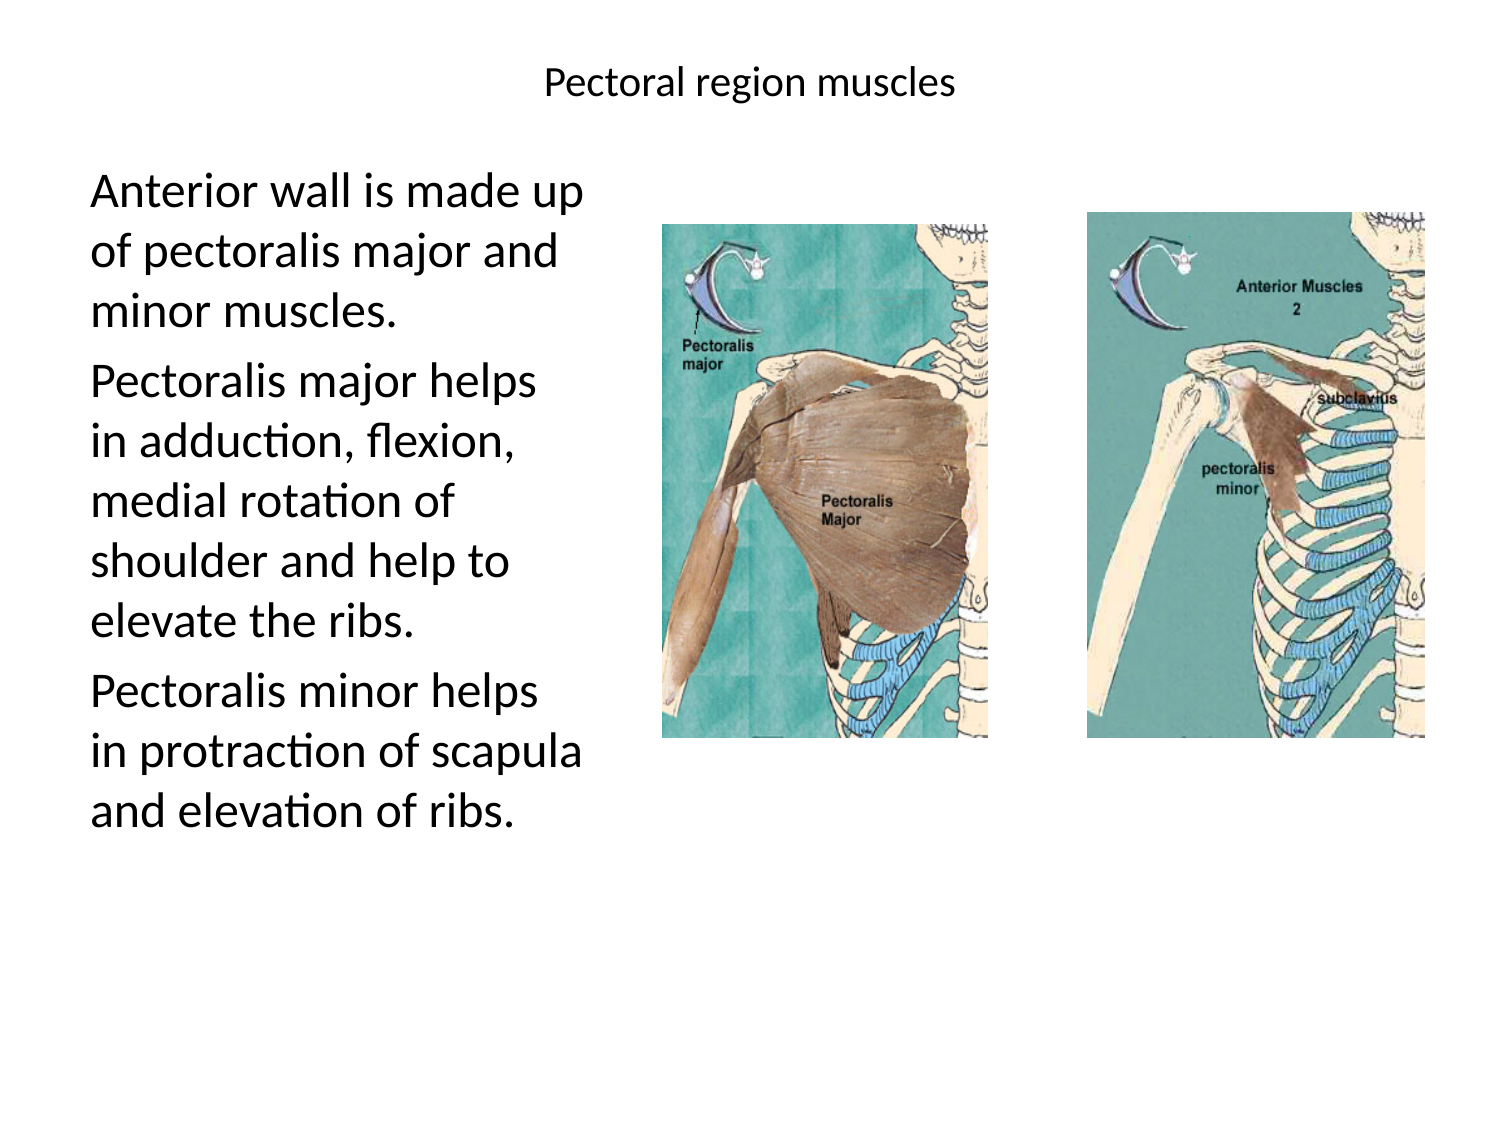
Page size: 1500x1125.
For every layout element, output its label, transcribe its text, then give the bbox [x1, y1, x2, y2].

title Pectoral region muscles [75, 45, 1425, 113]
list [662, 224, 988, 738]
list Anterior wall is made up of pectoralis major and minor muscles. Pectoralis major helps in adduction, flexion, medial rotation of shoulder and help to elevate the ribs. Pectoralis minor helps in protraction of scapula and elevation of ribs. [75, 149, 600, 1005]
picture [1087, 212, 1426, 738]
